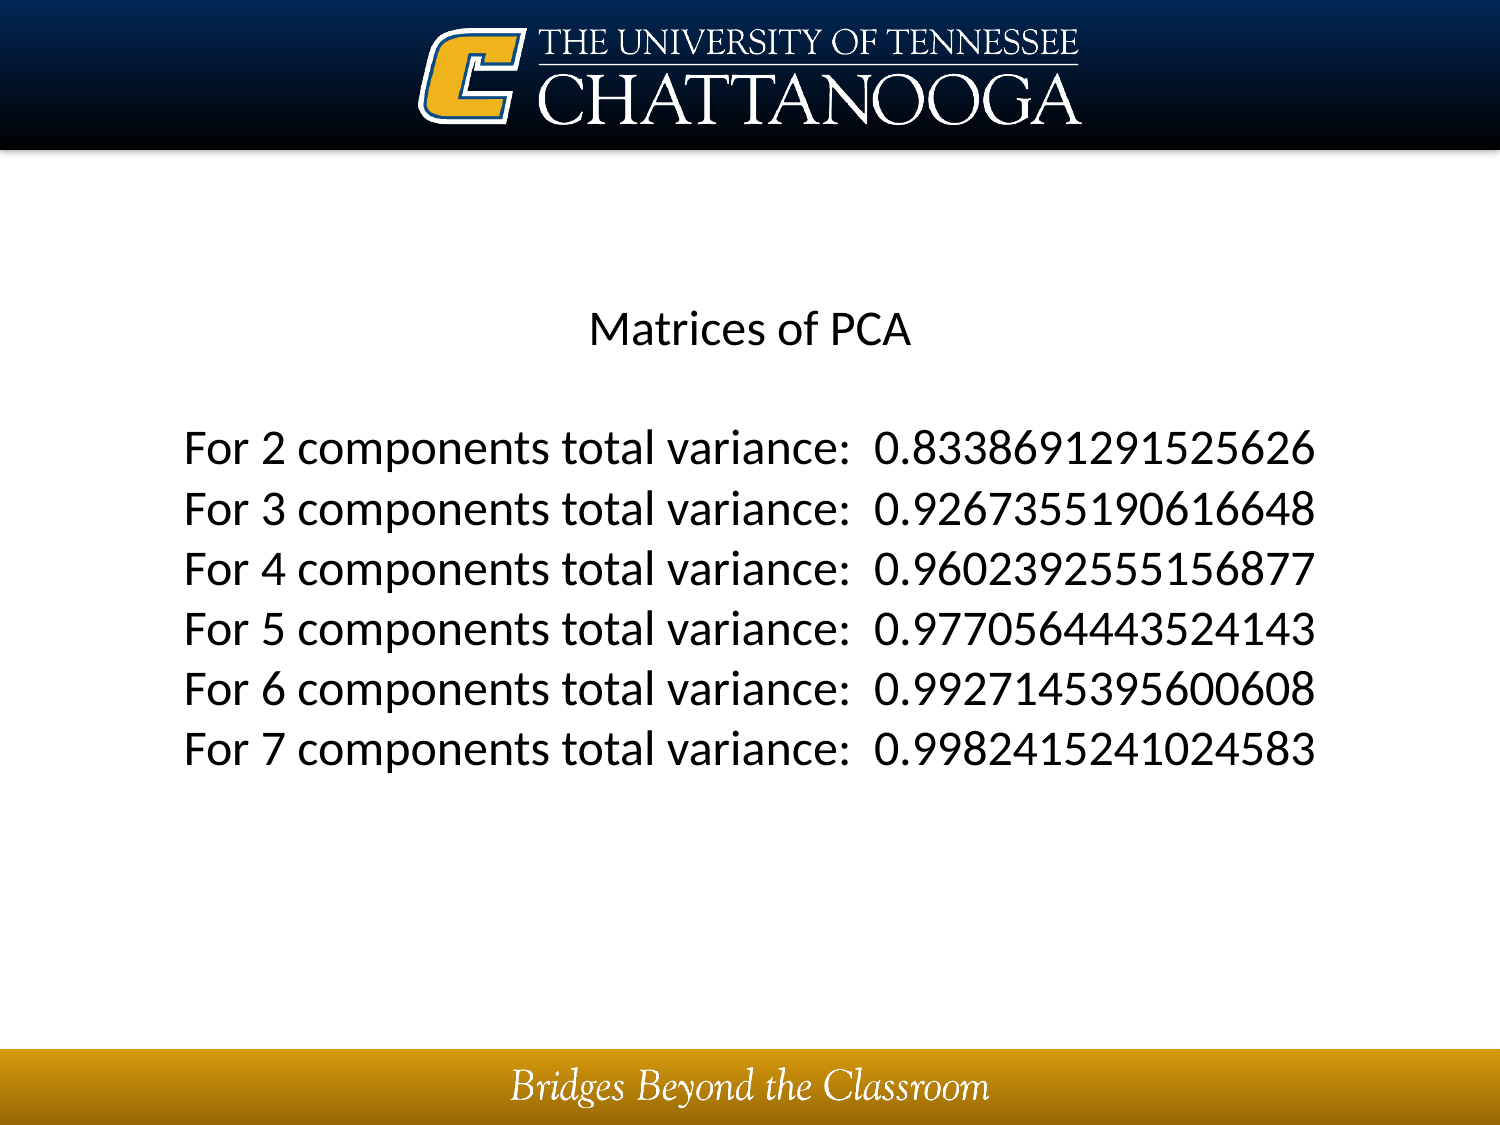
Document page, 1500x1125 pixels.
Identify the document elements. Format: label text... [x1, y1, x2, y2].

picture [510, 1067, 989, 1108]
picture [418, 28, 1082, 125]
title Matrices of PCA For 2 components total variance: 0.8338691291525626 For 3 components total variance: 0.9267355190616648 For 4 components total variance: 0.9602392555156877 For 5 components total variance: 0.9770564443524143 For 6 components total variance: 0.9927145395600608 For 7 components total variance: 0.9982415241024583 [112, 287, 1388, 888]
